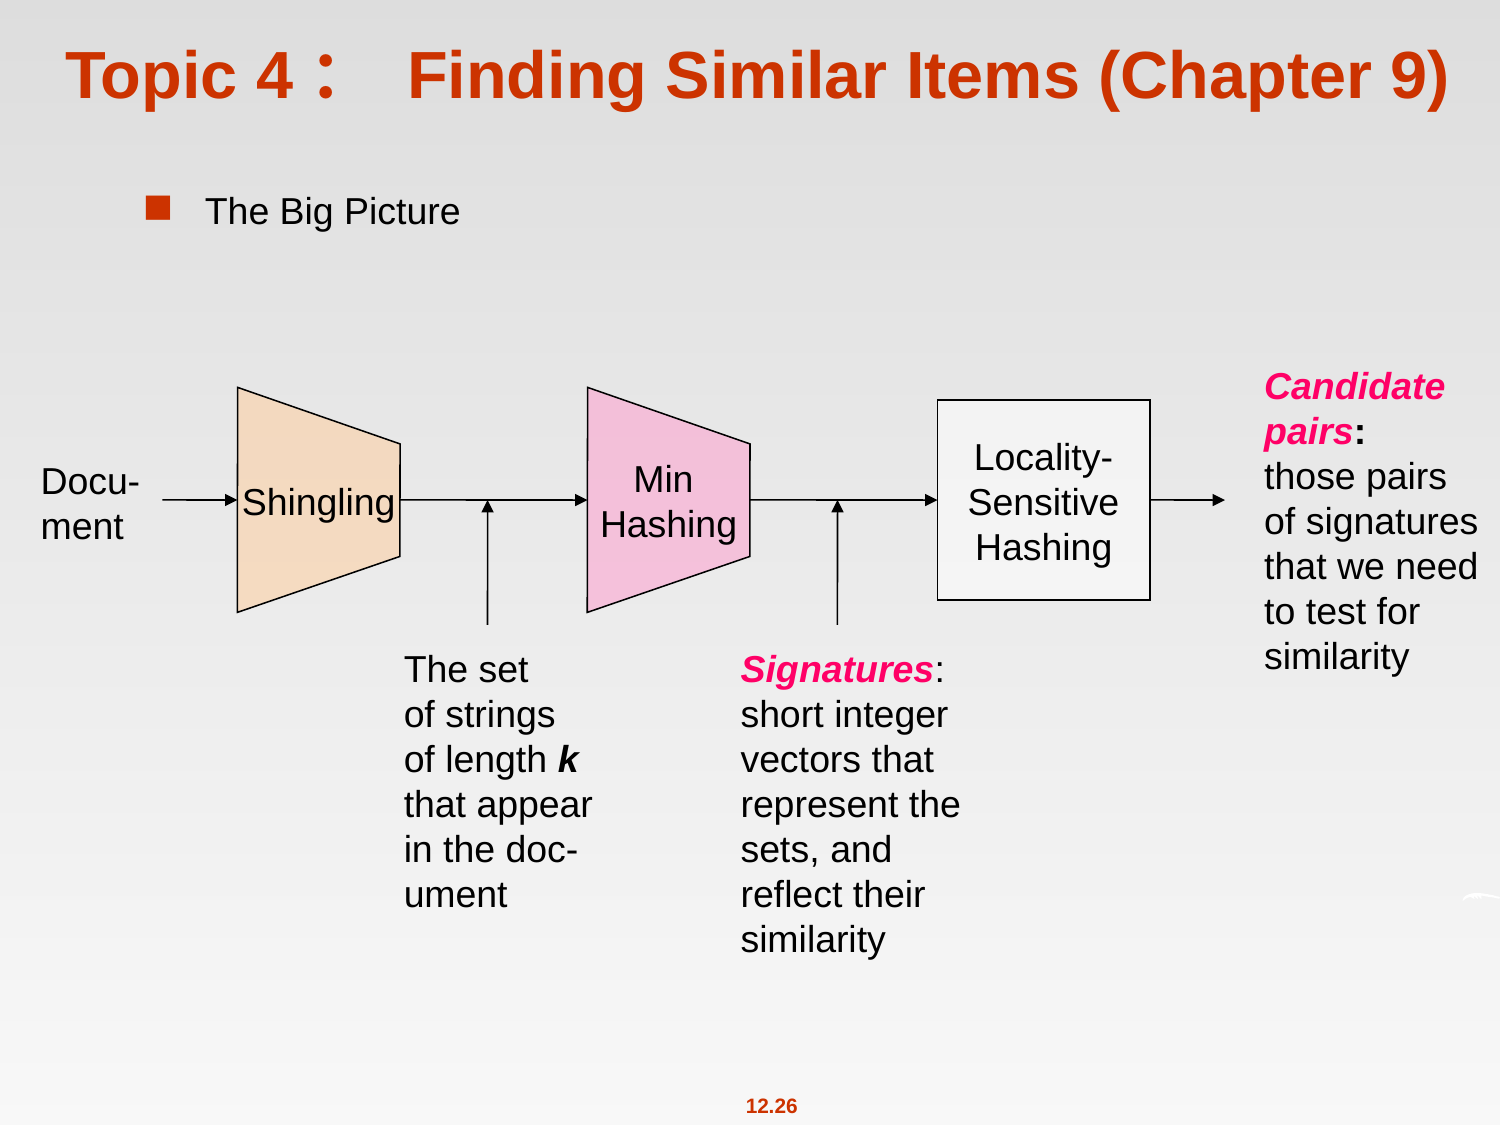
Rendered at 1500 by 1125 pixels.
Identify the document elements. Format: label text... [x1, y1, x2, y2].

list The Big Picture [133, 179, 1391, 984]
text_box Shingling [237, 387, 401, 613]
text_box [387, 499, 582, 924]
title Topic 4： Finding Similar Items (Chapter 9) [16, 19, 1500, 120]
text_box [937, 354, 1496, 686]
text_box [587, 387, 978, 969]
text_box [162, 493, 238, 507]
text_box Docu- ment [25, 449, 156, 555]
